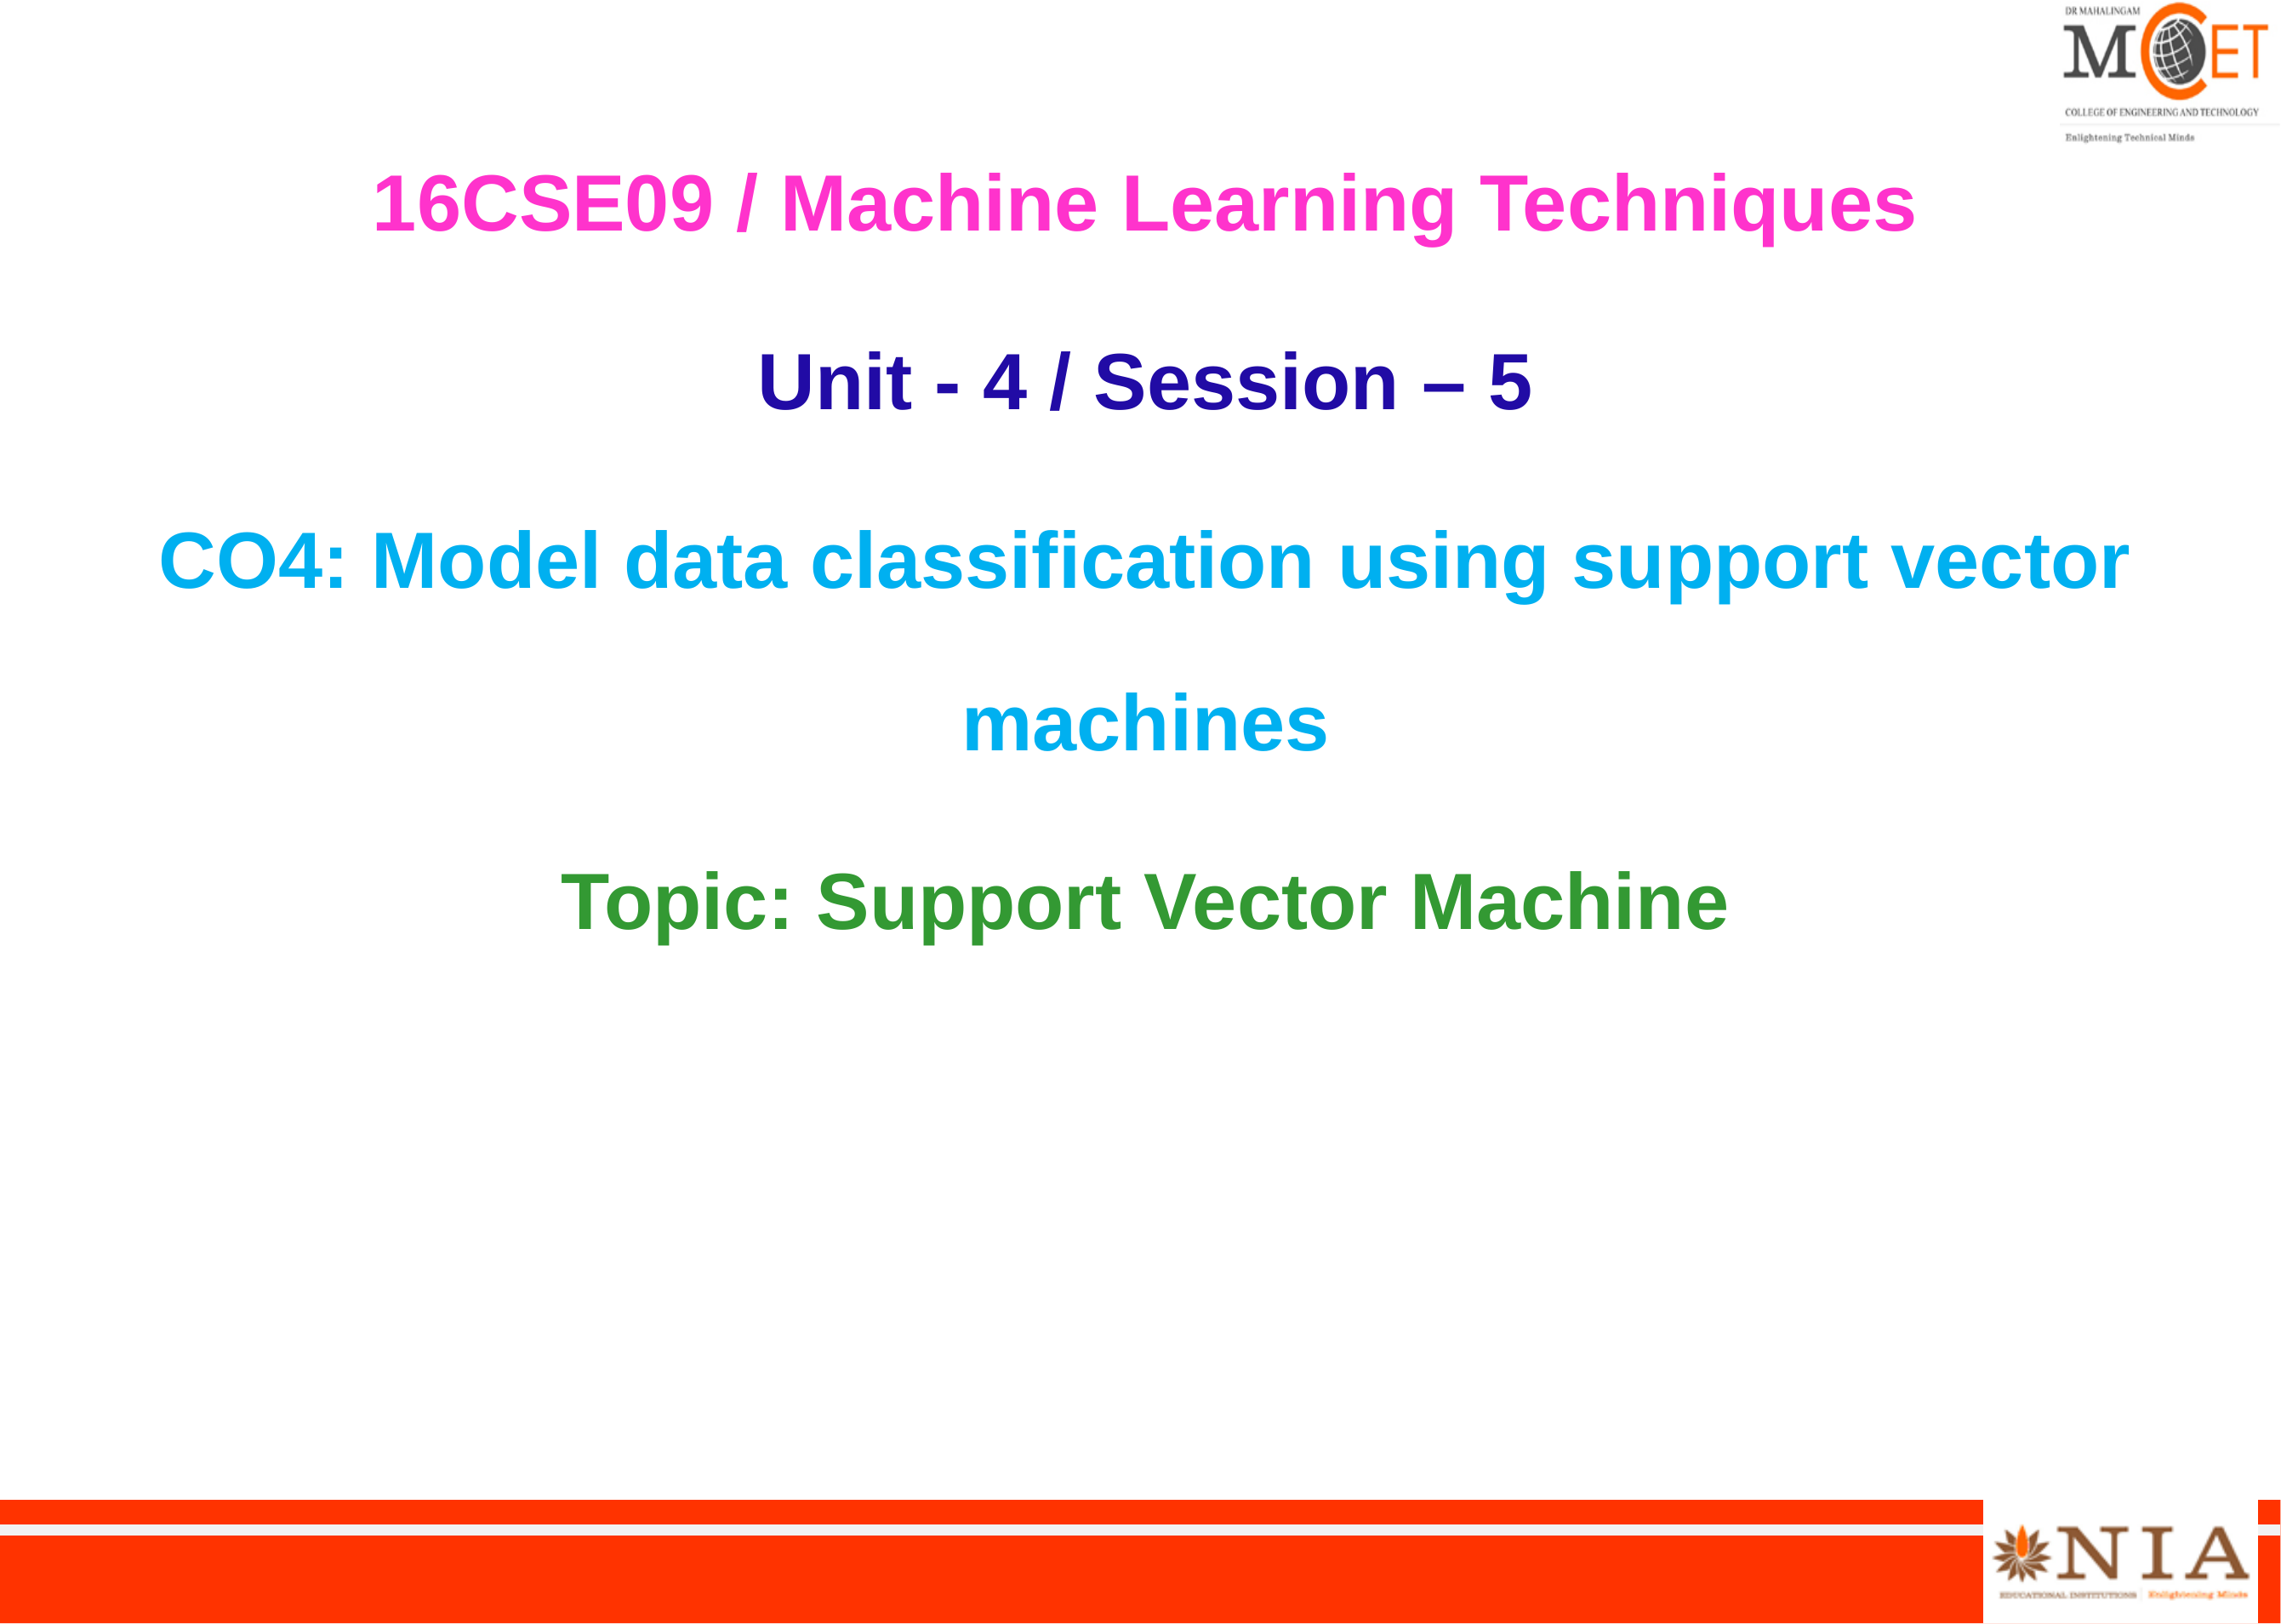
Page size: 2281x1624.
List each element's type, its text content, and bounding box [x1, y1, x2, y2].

picture [2060, 1, 2281, 145]
list 16CSE09 / Machine Learning Techniques Unit - 4 / Session – 5 CO4: Model data classification using support vector machines Topic: Support Vector Machine [87, 77, 2204, 1057]
picture [1983, 1499, 2258, 1623]
